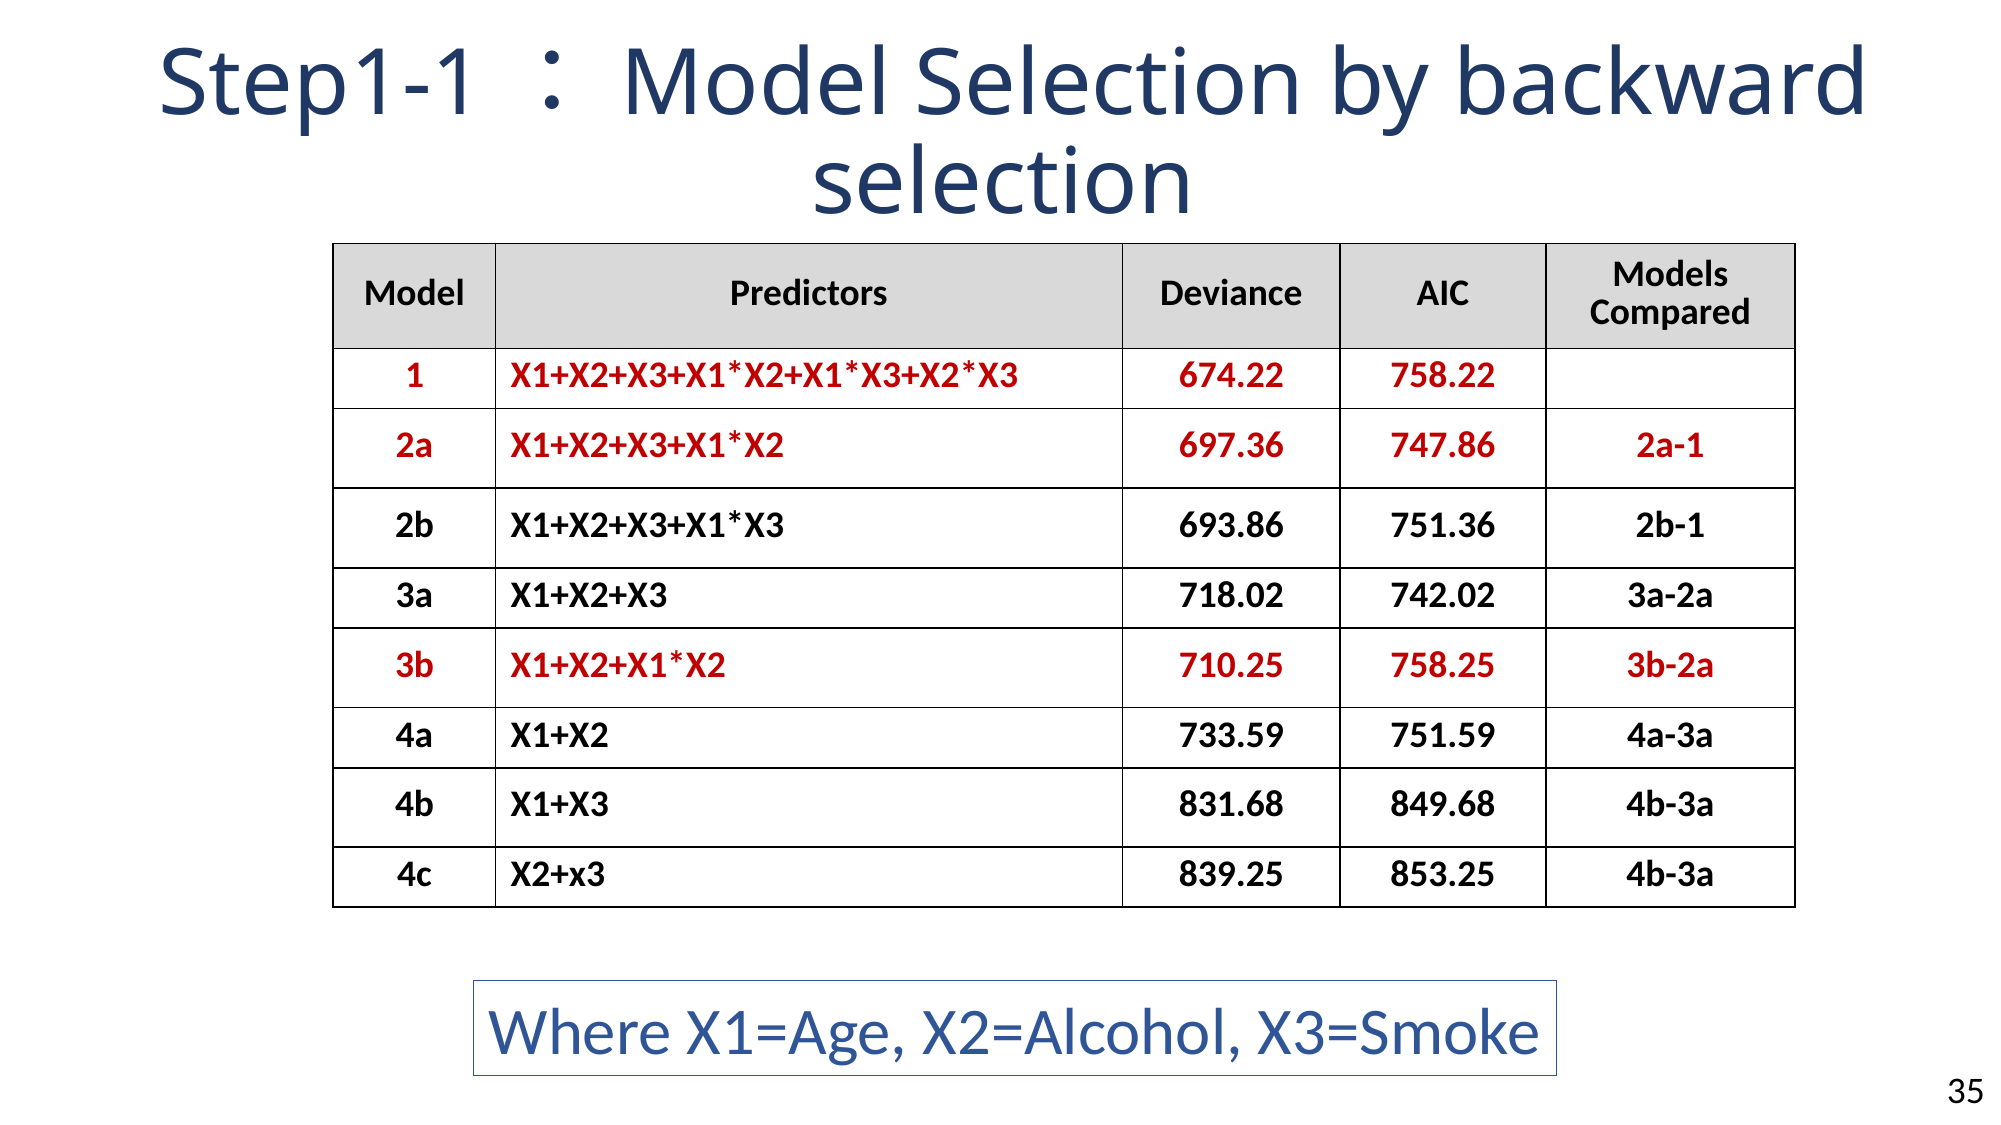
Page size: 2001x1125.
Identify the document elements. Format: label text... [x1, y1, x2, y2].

text_box 35 [1932, 1058, 2000, 1118]
table_cell 747.86 [1341, 409, 1545, 487]
table_cell 853.25 [1341, 848, 1545, 906]
table_cell 2a [334, 409, 495, 487]
table_cell 2b-1 [1547, 489, 1794, 567]
title Step1-1：Model Selection by backward selection [63, 25, 1967, 244]
table_cell 831.68 [1123, 769, 1339, 846]
table_cell 4c [334, 848, 495, 906]
table_cell 758.22 [1341, 349, 1545, 408]
table_header Models Compared [1547, 244, 1794, 348]
table_cell 3b-2a [1547, 629, 1794, 707]
table_cell 839.25 [1123, 848, 1339, 906]
table_header Model [334, 244, 495, 348]
table_cell X1+X2+X3+X1*X2 [496, 409, 1122, 487]
table_cell 3b [334, 629, 495, 707]
table_cell 693.86 [1123, 489, 1339, 567]
table_cell 758.25 [1341, 629, 1545, 707]
table_cell 718.02 [1123, 569, 1339, 627]
table_cell 4a [334, 708, 495, 767]
table_header Predictors [496, 244, 1122, 348]
table_cell 849.68 [1341, 769, 1545, 846]
table_cell 4b-3a [1547, 848, 1794, 906]
table_header Deviance [1123, 244, 1339, 348]
table_cell 4b-3a [1547, 769, 1794, 846]
table_cell 710.25 [1123, 629, 1339, 707]
text_box Where X1=Age, X2=Alcohol, X3=Smoke [473, 980, 1557, 1076]
table_cell 1 [334, 349, 495, 408]
table_cell X2+x3 [496, 848, 1122, 906]
table_cell X1+X2+X3+X1*X3 [496, 489, 1122, 567]
table_cell 4a-3a [1547, 708, 1794, 767]
table_cell 4b [334, 769, 495, 846]
table_cell 751.59 [1341, 708, 1545, 767]
table_cell X1+X3 [496, 769, 1122, 846]
table_cell X1+X2+X3 [496, 569, 1122, 627]
table_cell 3a-2a [1547, 569, 1794, 627]
table_cell 674.22 [1123, 349, 1339, 408]
table_cell 742.02 [1341, 569, 1545, 627]
table_cell [1547, 349, 1794, 408]
table_cell 2a-1 [1547, 409, 1794, 487]
table_cell 3a [334, 569, 495, 627]
table_cell X1+X2 [496, 708, 1122, 767]
table_cell X1+X2+X3+X1*X2+X1*X3+X2*X3 [496, 349, 1122, 408]
table_header AIC [1341, 244, 1545, 348]
table_cell 751.36 [1341, 489, 1545, 567]
table_cell 733.59 [1123, 708, 1339, 767]
table_cell 697.36 [1123, 409, 1339, 487]
table_cell X1+X2+X1*X2 [496, 629, 1122, 707]
table_cell 2b [334, 489, 495, 567]
